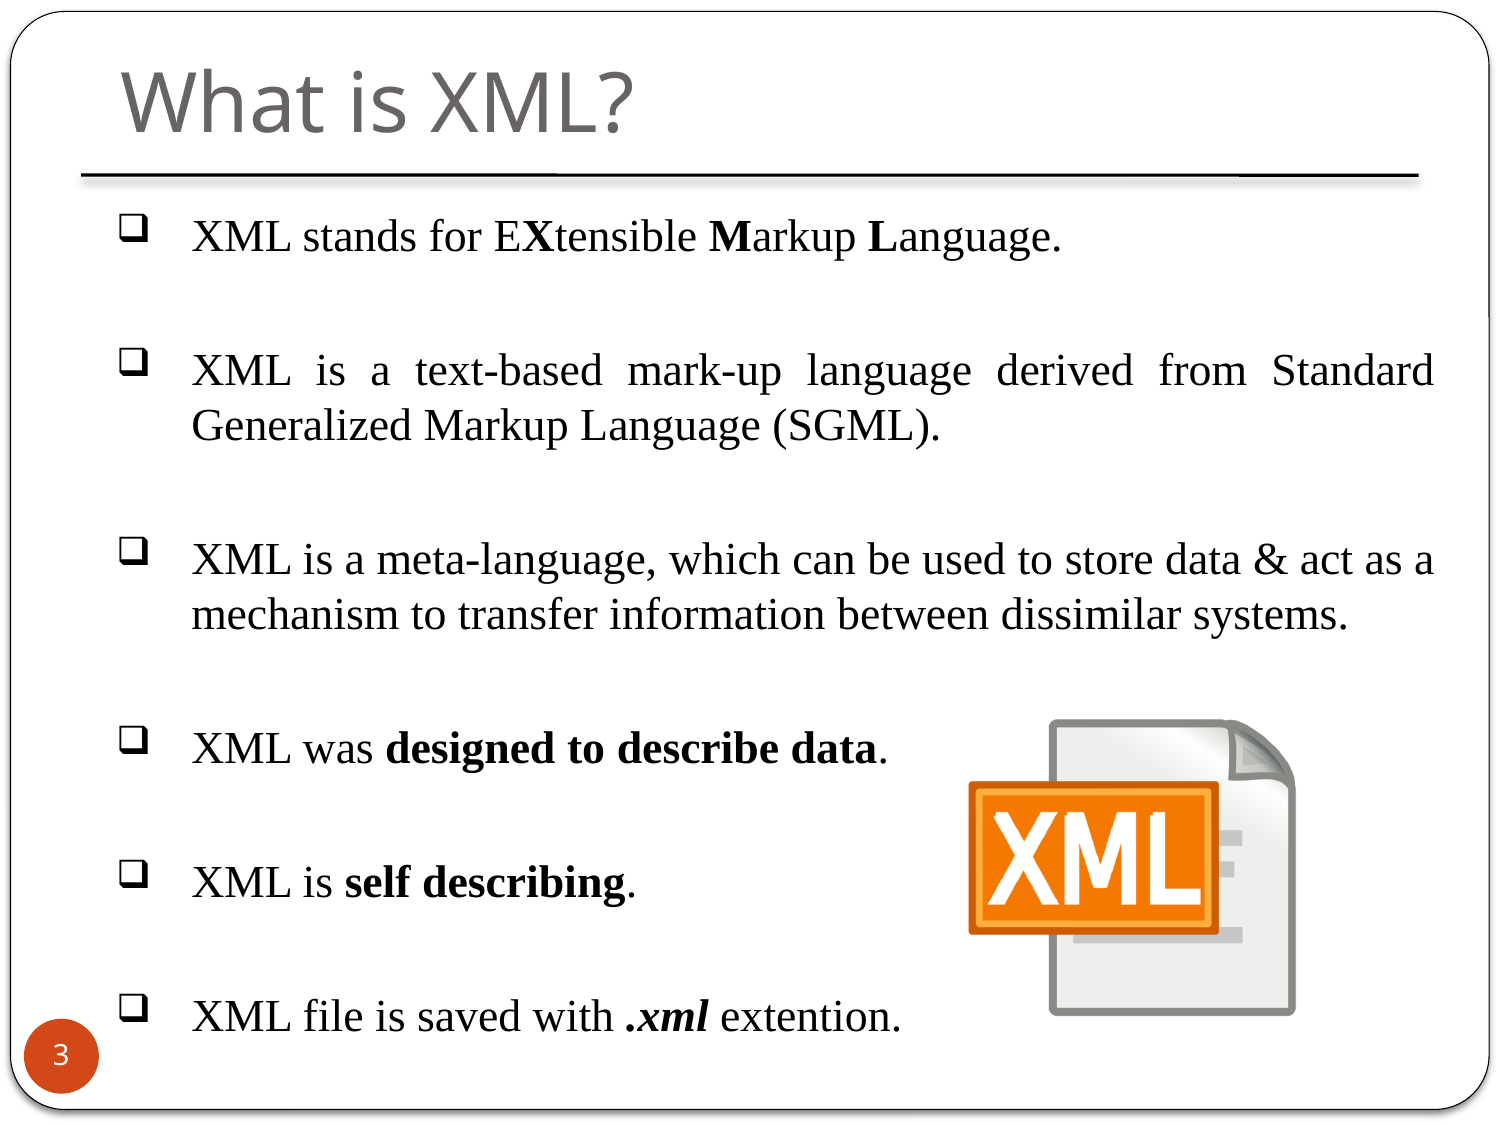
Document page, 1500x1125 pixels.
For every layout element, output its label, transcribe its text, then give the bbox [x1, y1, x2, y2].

text_box What is XML? [105, 32, 1381, 165]
text_box XML stands for EXtensible Markup Language. XML is a text-based mark-up language derived from Standard Generalized Markup Language (SGML). XML is a meta-language, which can be used to store data & act as a mechanism to transfer information between dissimilar systems. XML was designed to describe data. XML is self describing. XML file is saved with .xml extention. [101, 198, 1450, 1038]
picture [962, 712, 1301, 1023]
text_box 3 [23, 1018, 99, 1094]
